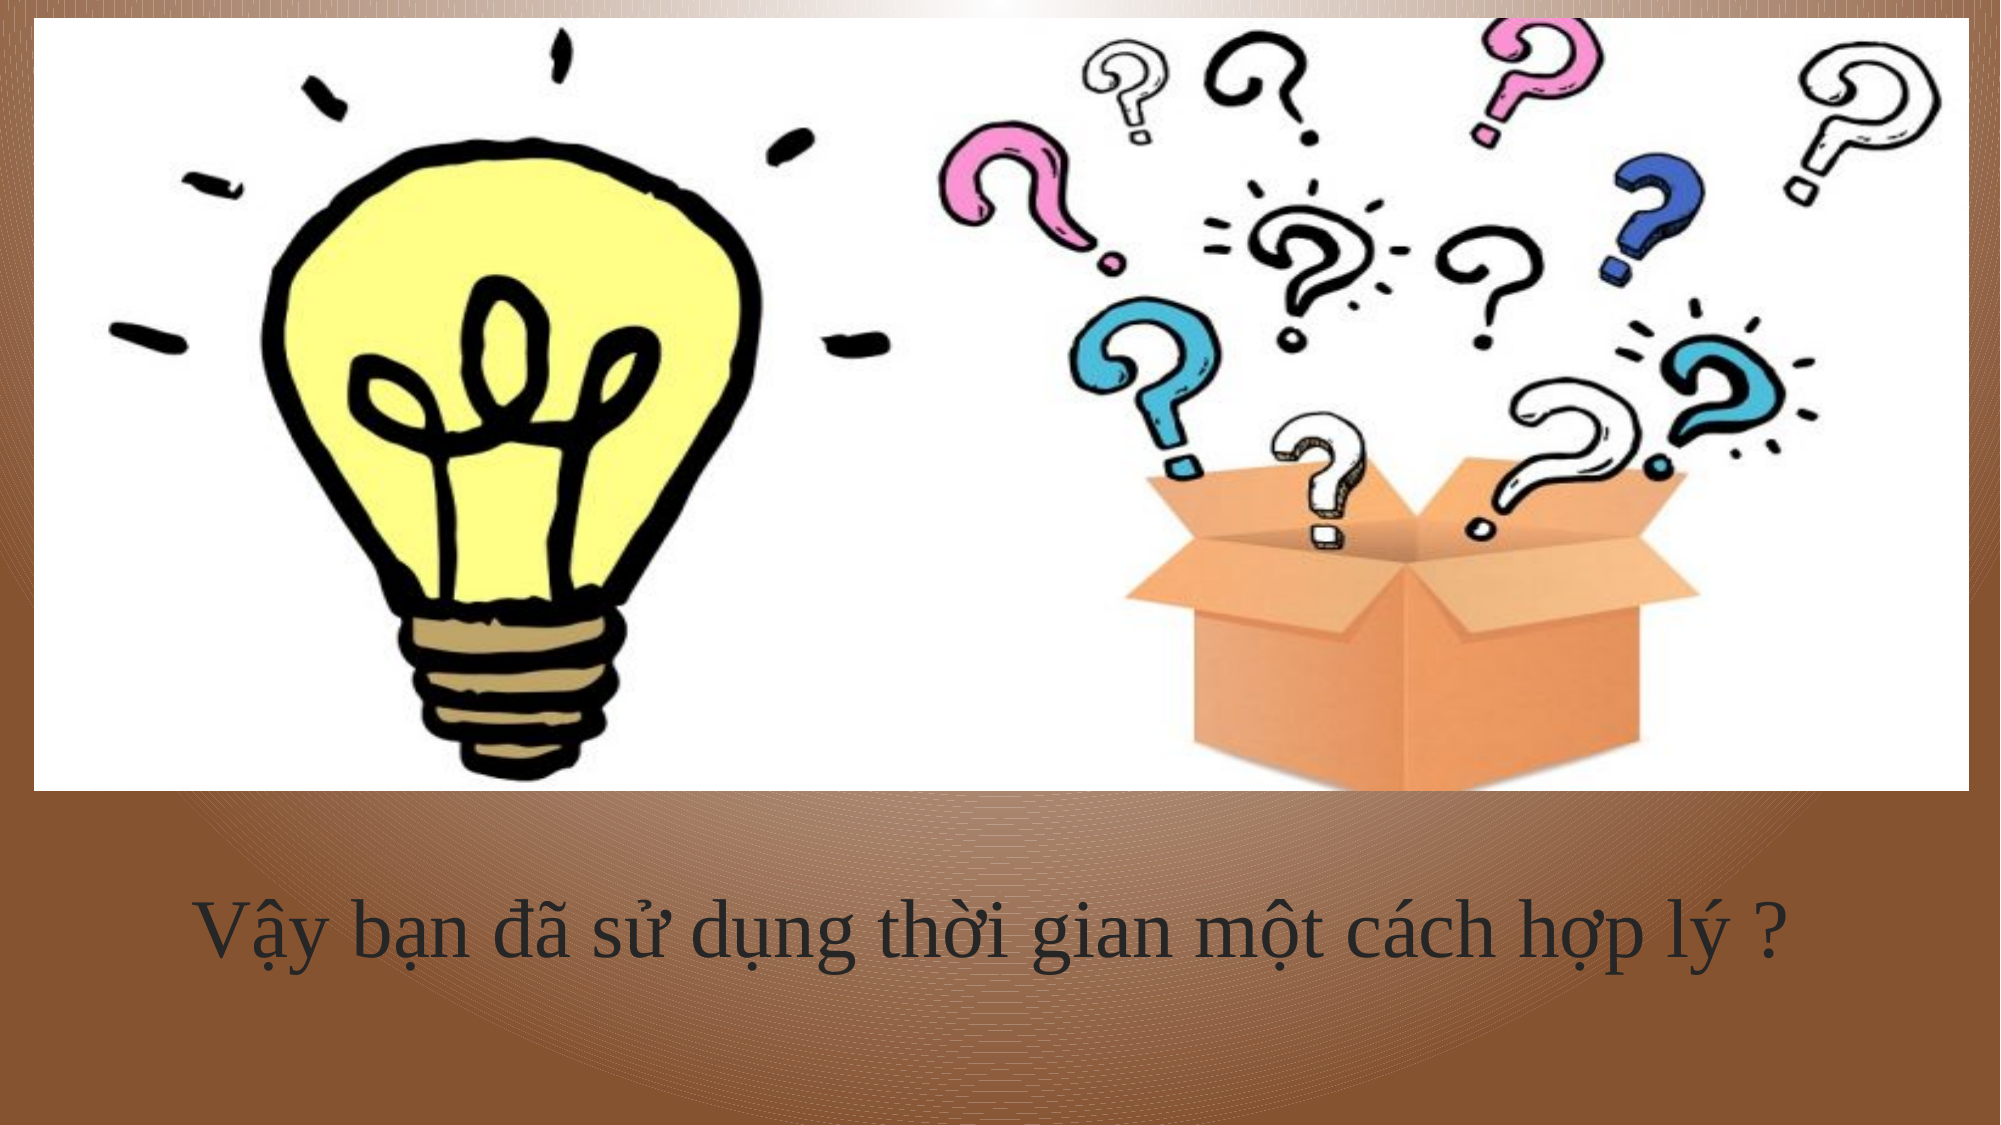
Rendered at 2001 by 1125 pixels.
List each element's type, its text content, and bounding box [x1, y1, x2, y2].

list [33, 18, 1969, 791]
title Vậy bạn đã sử dụng thời gian một cách hợp lý ? [14, 866, 1969, 1053]
